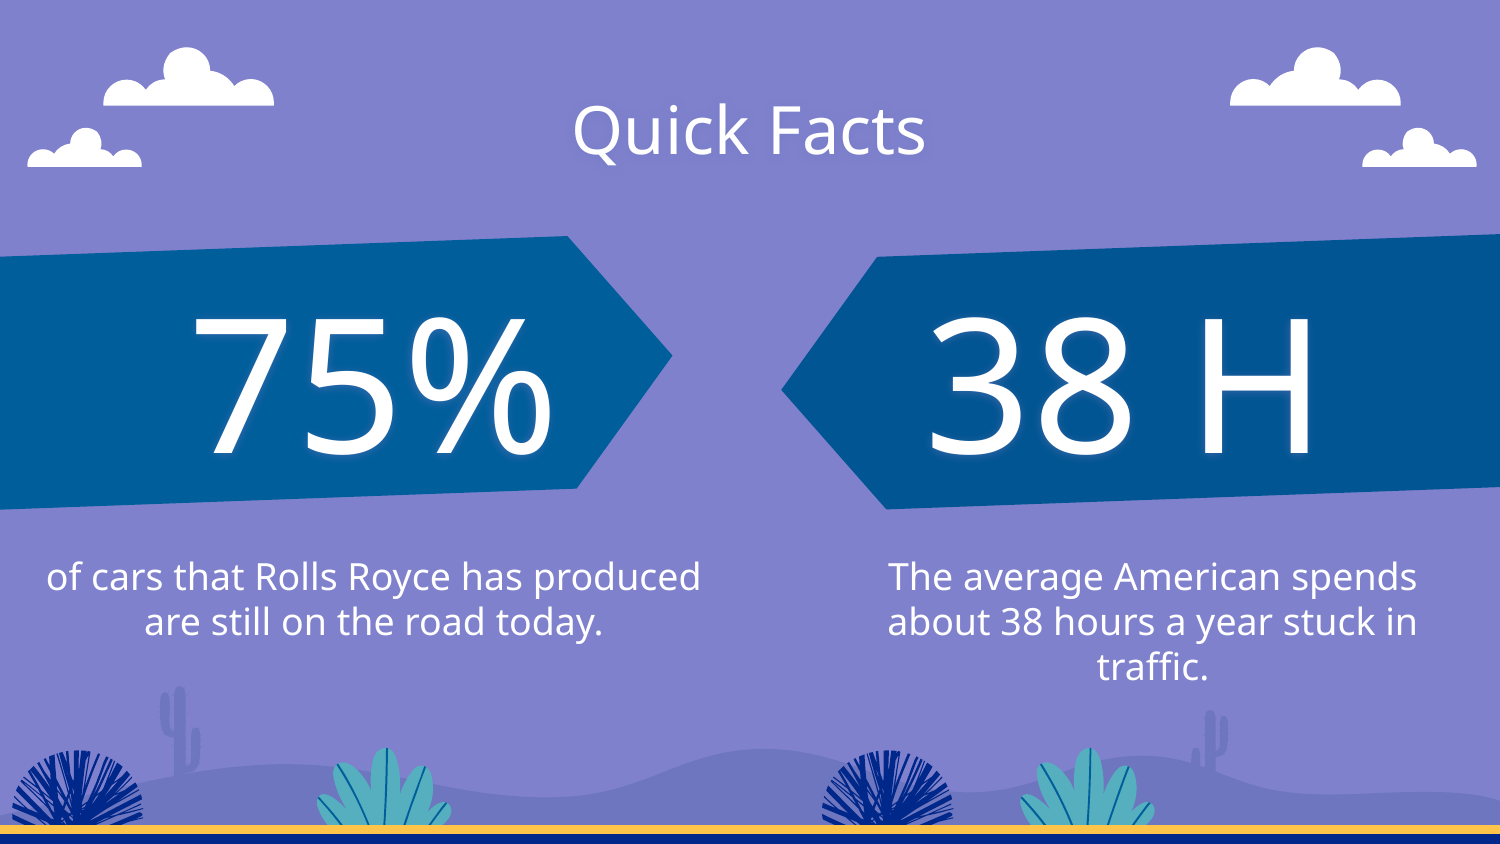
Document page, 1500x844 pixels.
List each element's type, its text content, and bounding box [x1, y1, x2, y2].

subtitle of cars that Rolls Royce has produced are still on the road today. [25, 538, 724, 619]
text_box [0, 236, 673, 510]
title Quick Facts [118, 72, 1382, 167]
title 75% [162, 312, 586, 507]
text_box [781, 234, 1500, 510]
subtitle The average American spends about 38 hours a year stuck in traffic. [852, 537, 1454, 619]
title 38 H [906, 312, 1346, 507]
